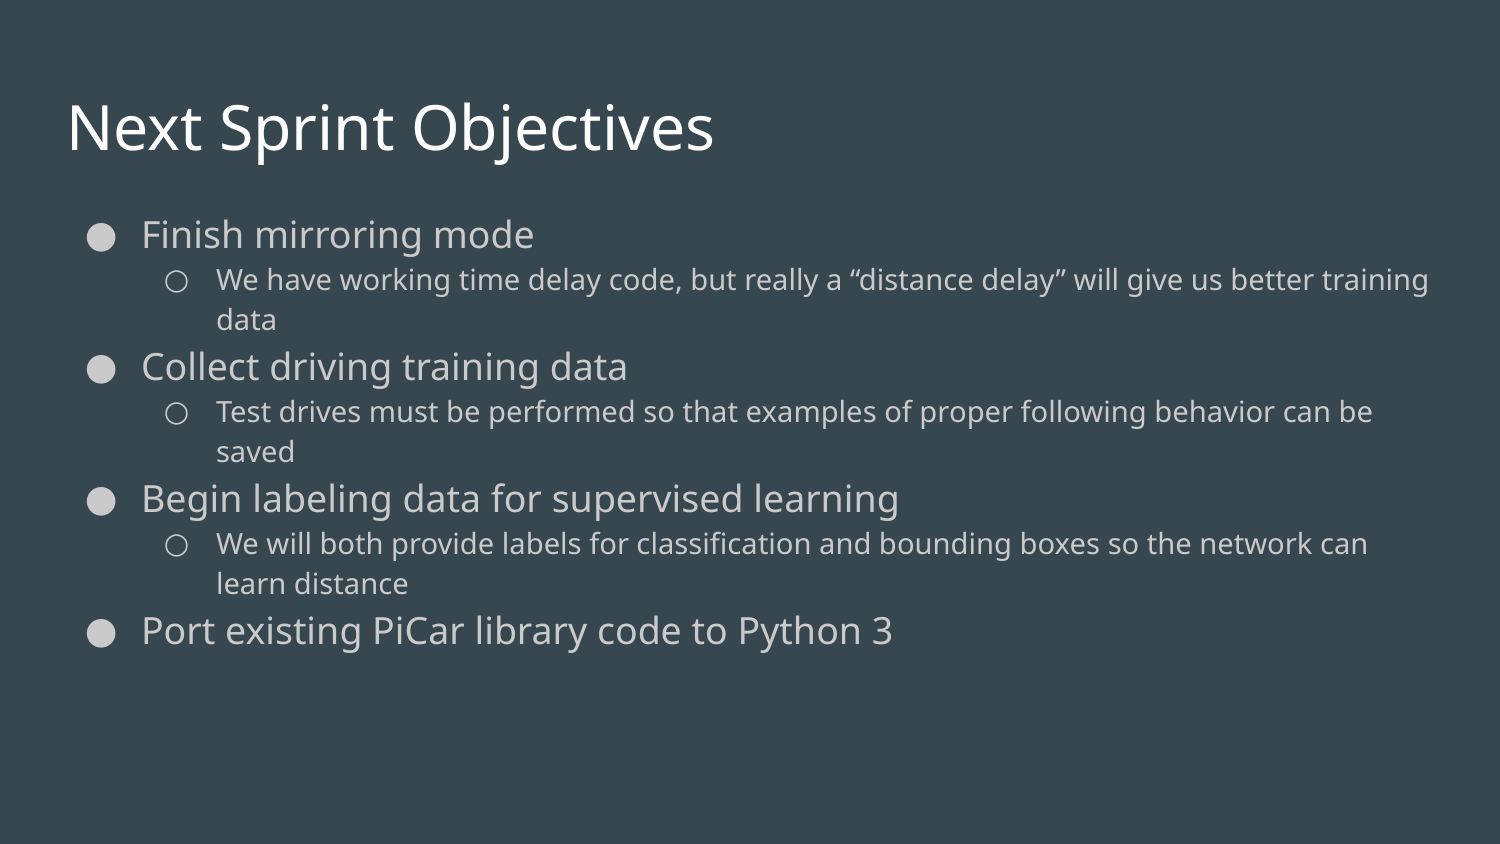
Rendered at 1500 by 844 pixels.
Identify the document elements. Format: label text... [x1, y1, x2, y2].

list Finish mirroring mode We have working time delay code, but really a “distance delay” will give us better training data Collect driving training data Test drives must be performed so that examples of proper following behavior can be saved Begin labeling data for supervised learning We will both provide labels for classification and bounding boxes so the network can learn distance Port existing PiCar library code to Python 3 [51, 189, 1449, 750]
title Next Sprint Objectives [51, 72, 1449, 167]
